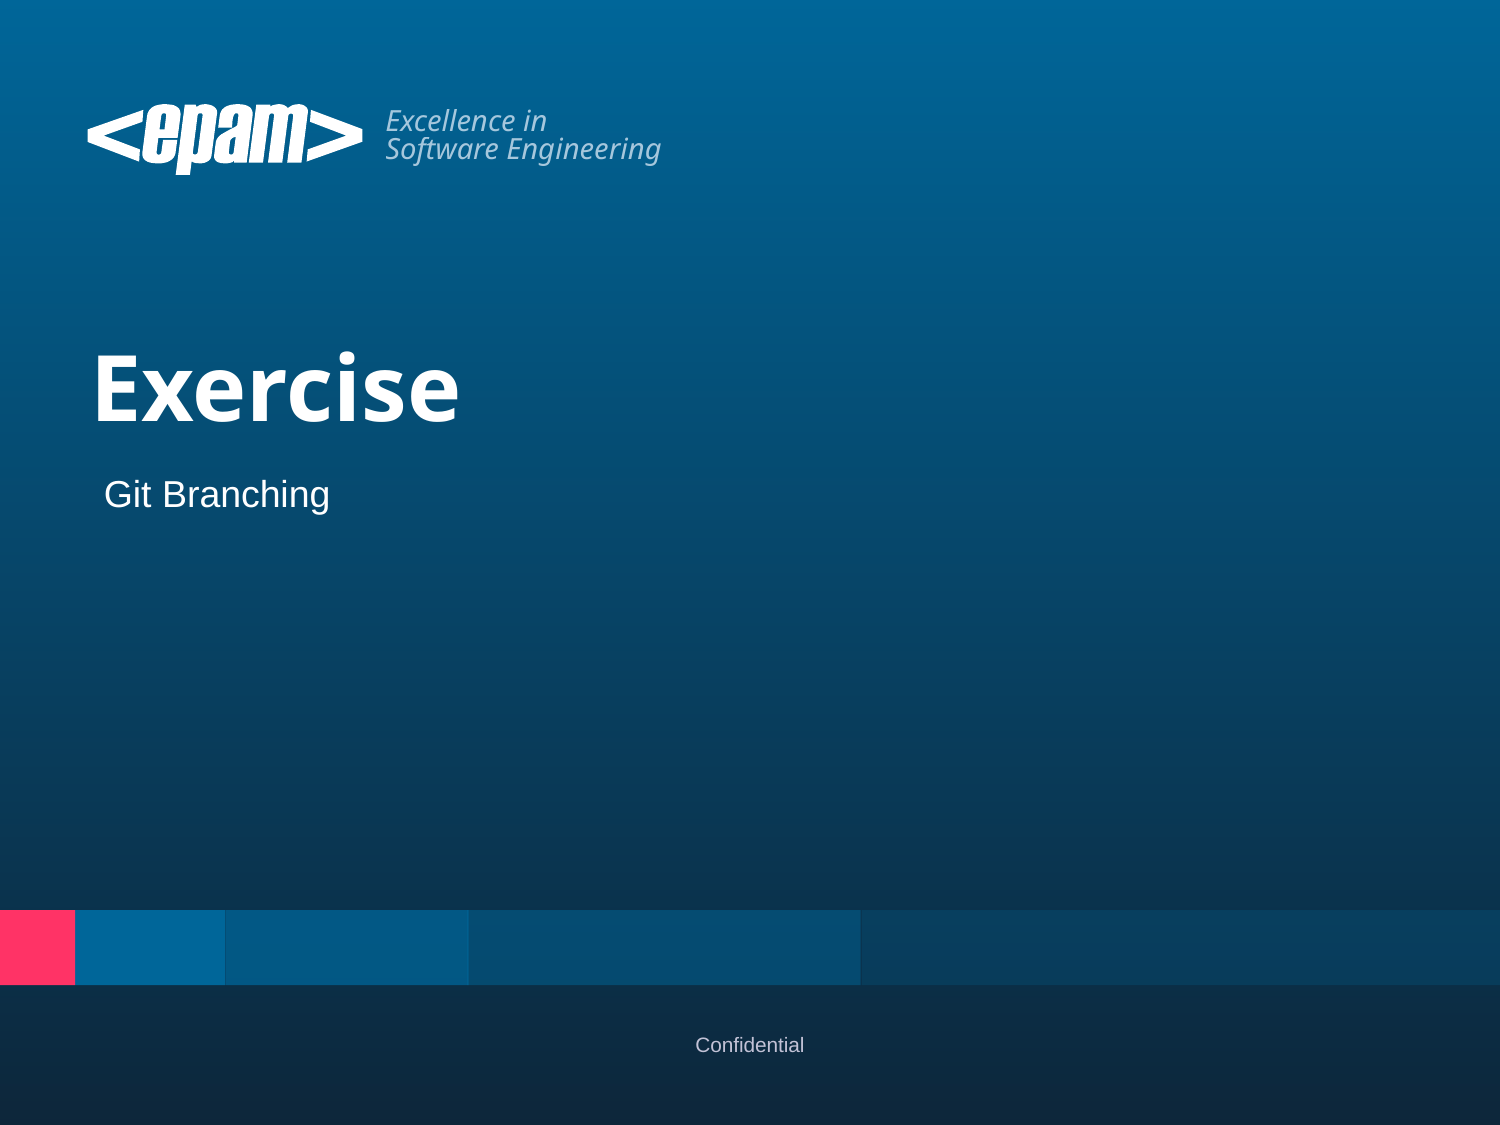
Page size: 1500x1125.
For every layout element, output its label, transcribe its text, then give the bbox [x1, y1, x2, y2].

footer Confidential [75, 1031, 1425, 1088]
text_box Git Branching [88, 462, 346, 523]
title Exercise [75, 324, 1053, 564]
